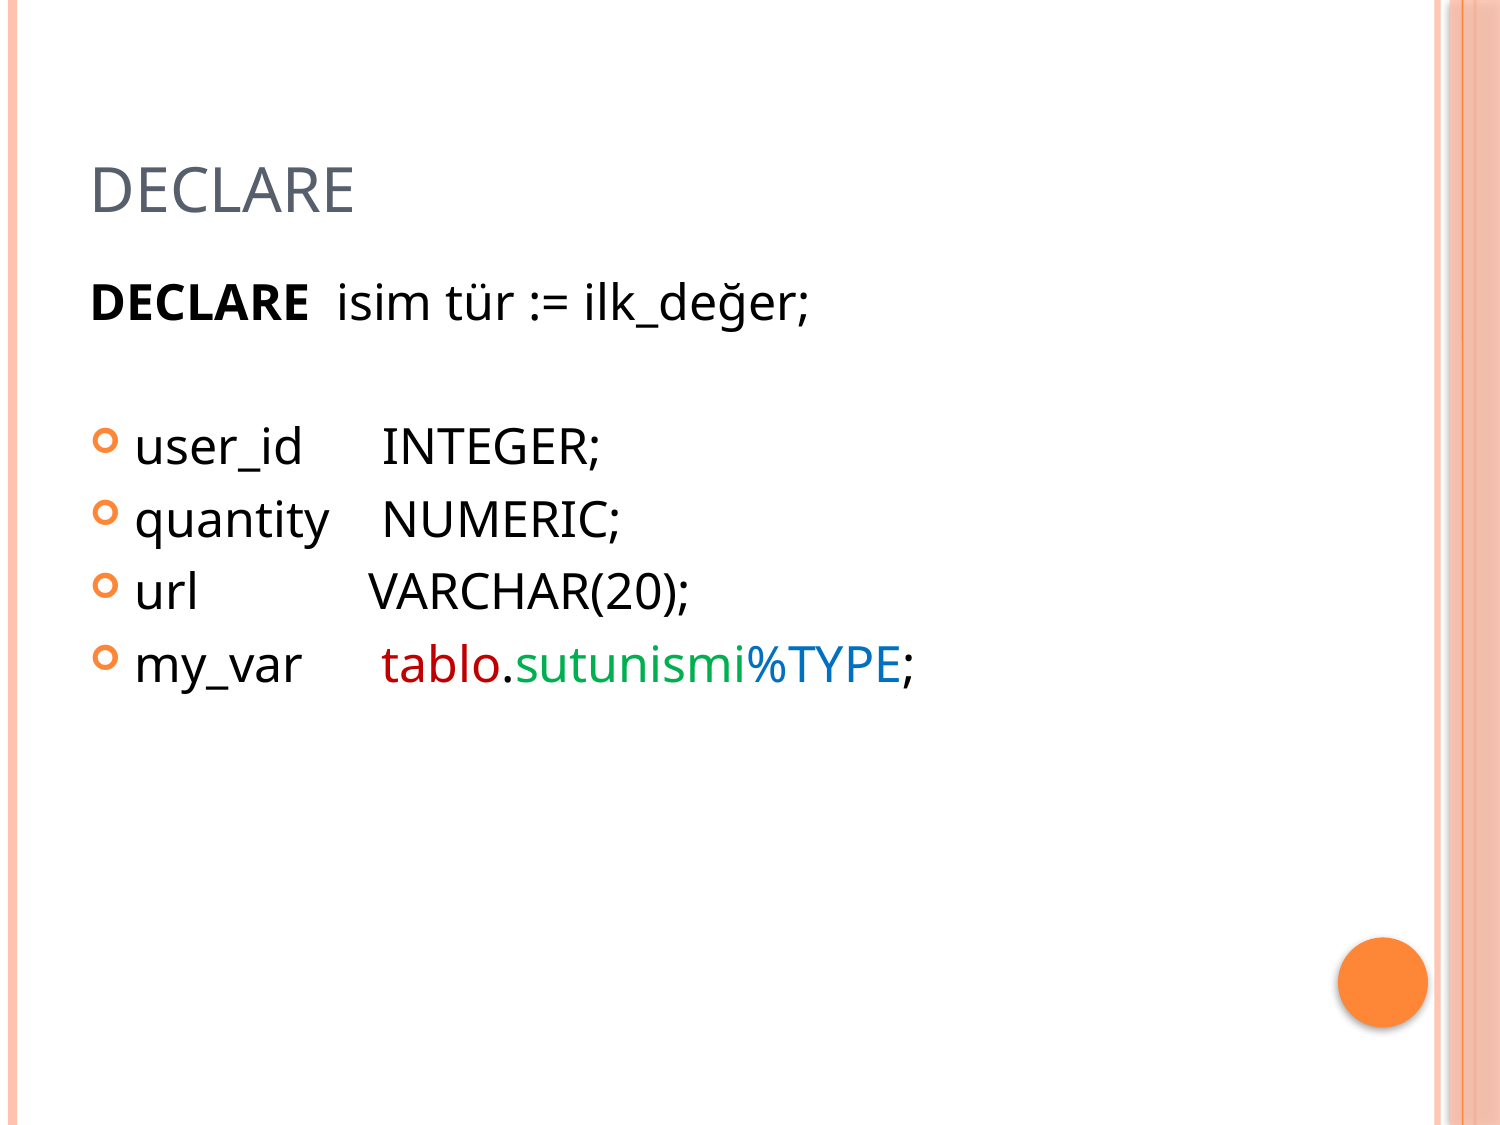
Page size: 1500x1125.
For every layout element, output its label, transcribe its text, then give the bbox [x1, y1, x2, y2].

list DECLARE isim tür := ilk_değer; user_id INTEGER; quantity NUMERIC; url VARCHAR(20); my_var tablo.sutunismi%TYPE; [75, 262, 1300, 1062]
title Declare [75, 45, 1300, 233]
